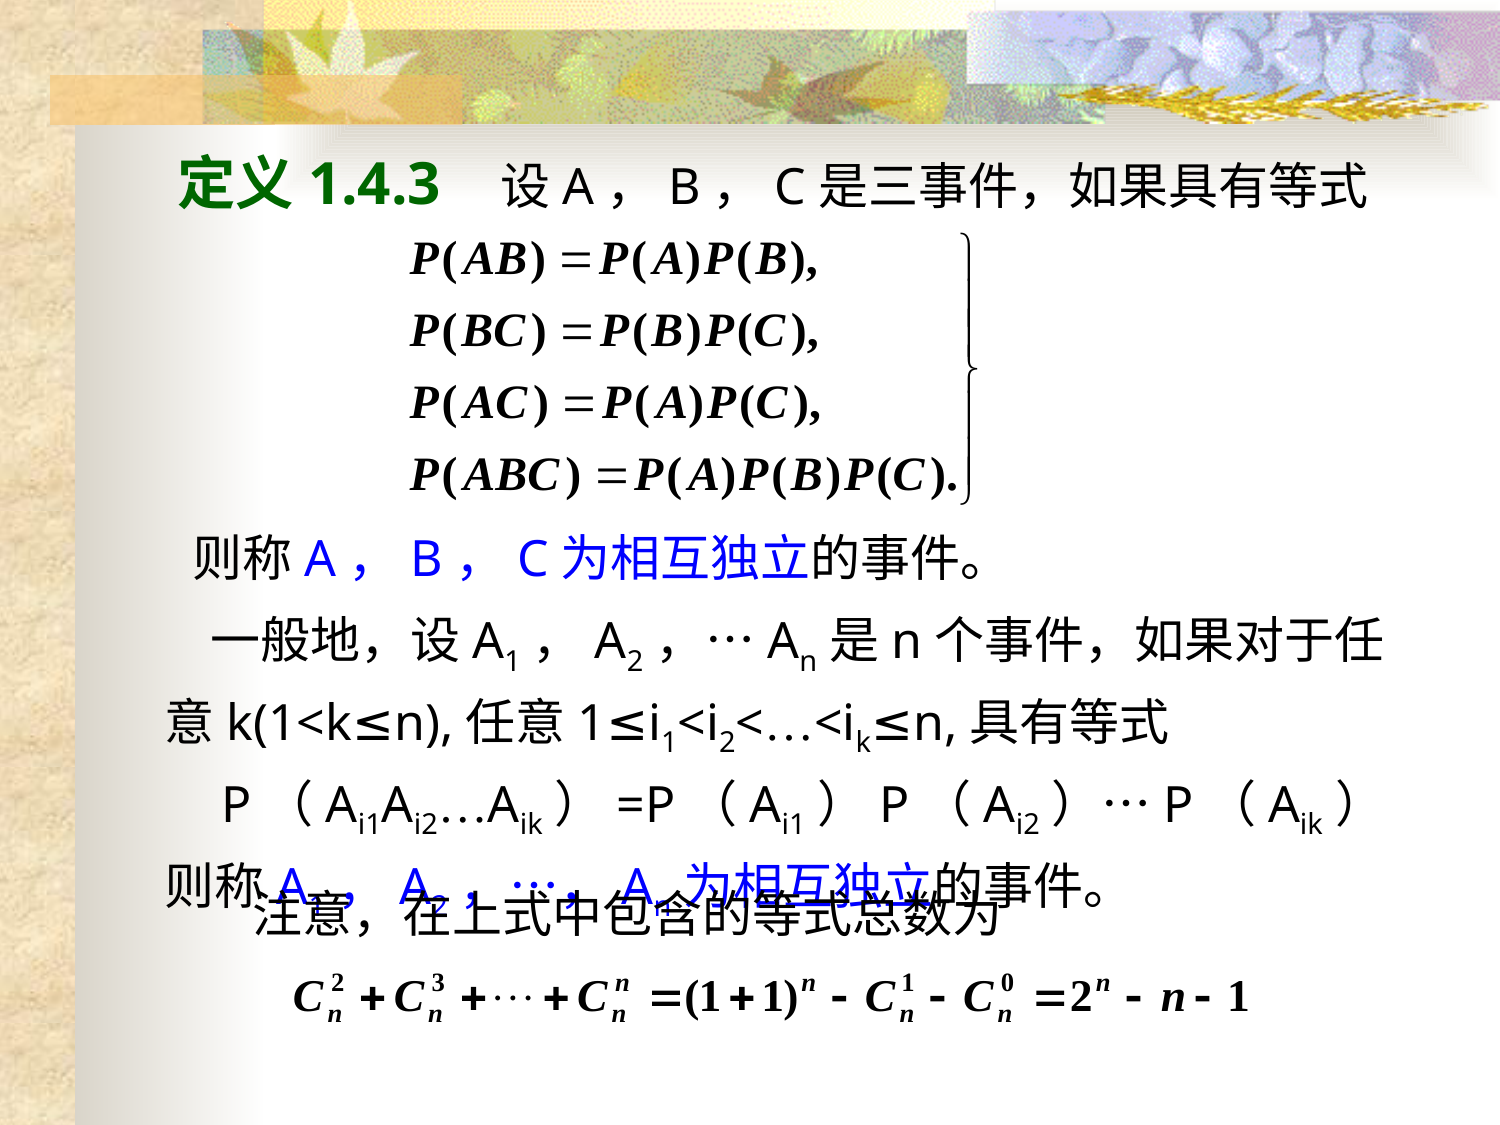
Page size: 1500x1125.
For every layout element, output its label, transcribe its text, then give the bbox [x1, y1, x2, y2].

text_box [287, 962, 1257, 1035]
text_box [399, 224, 988, 513]
picture [0, 0, 1500, 1125]
text_box 则称A，B，C为相互独立的事件。 [124, 497, 1388, 596]
text_box 注意，在上式中包含的等式总数为 [237, 863, 1325, 950]
list 定义1.4.3 设A，B，C是三事件，如果具有等式 [162, 137, 1438, 294]
text_box 一般地，设A1，A2，…An是n个事件，如果对于任意k(1<k≤n),任意1≤i1<i2<…<ik≤n,具有等式 P（Ai1Ai2…Aik）=P（Ai1）P（Ai2）…P（Aik） 则称A1，A2，…，An为相互独立的事件。 [149, 587, 1425, 930]
